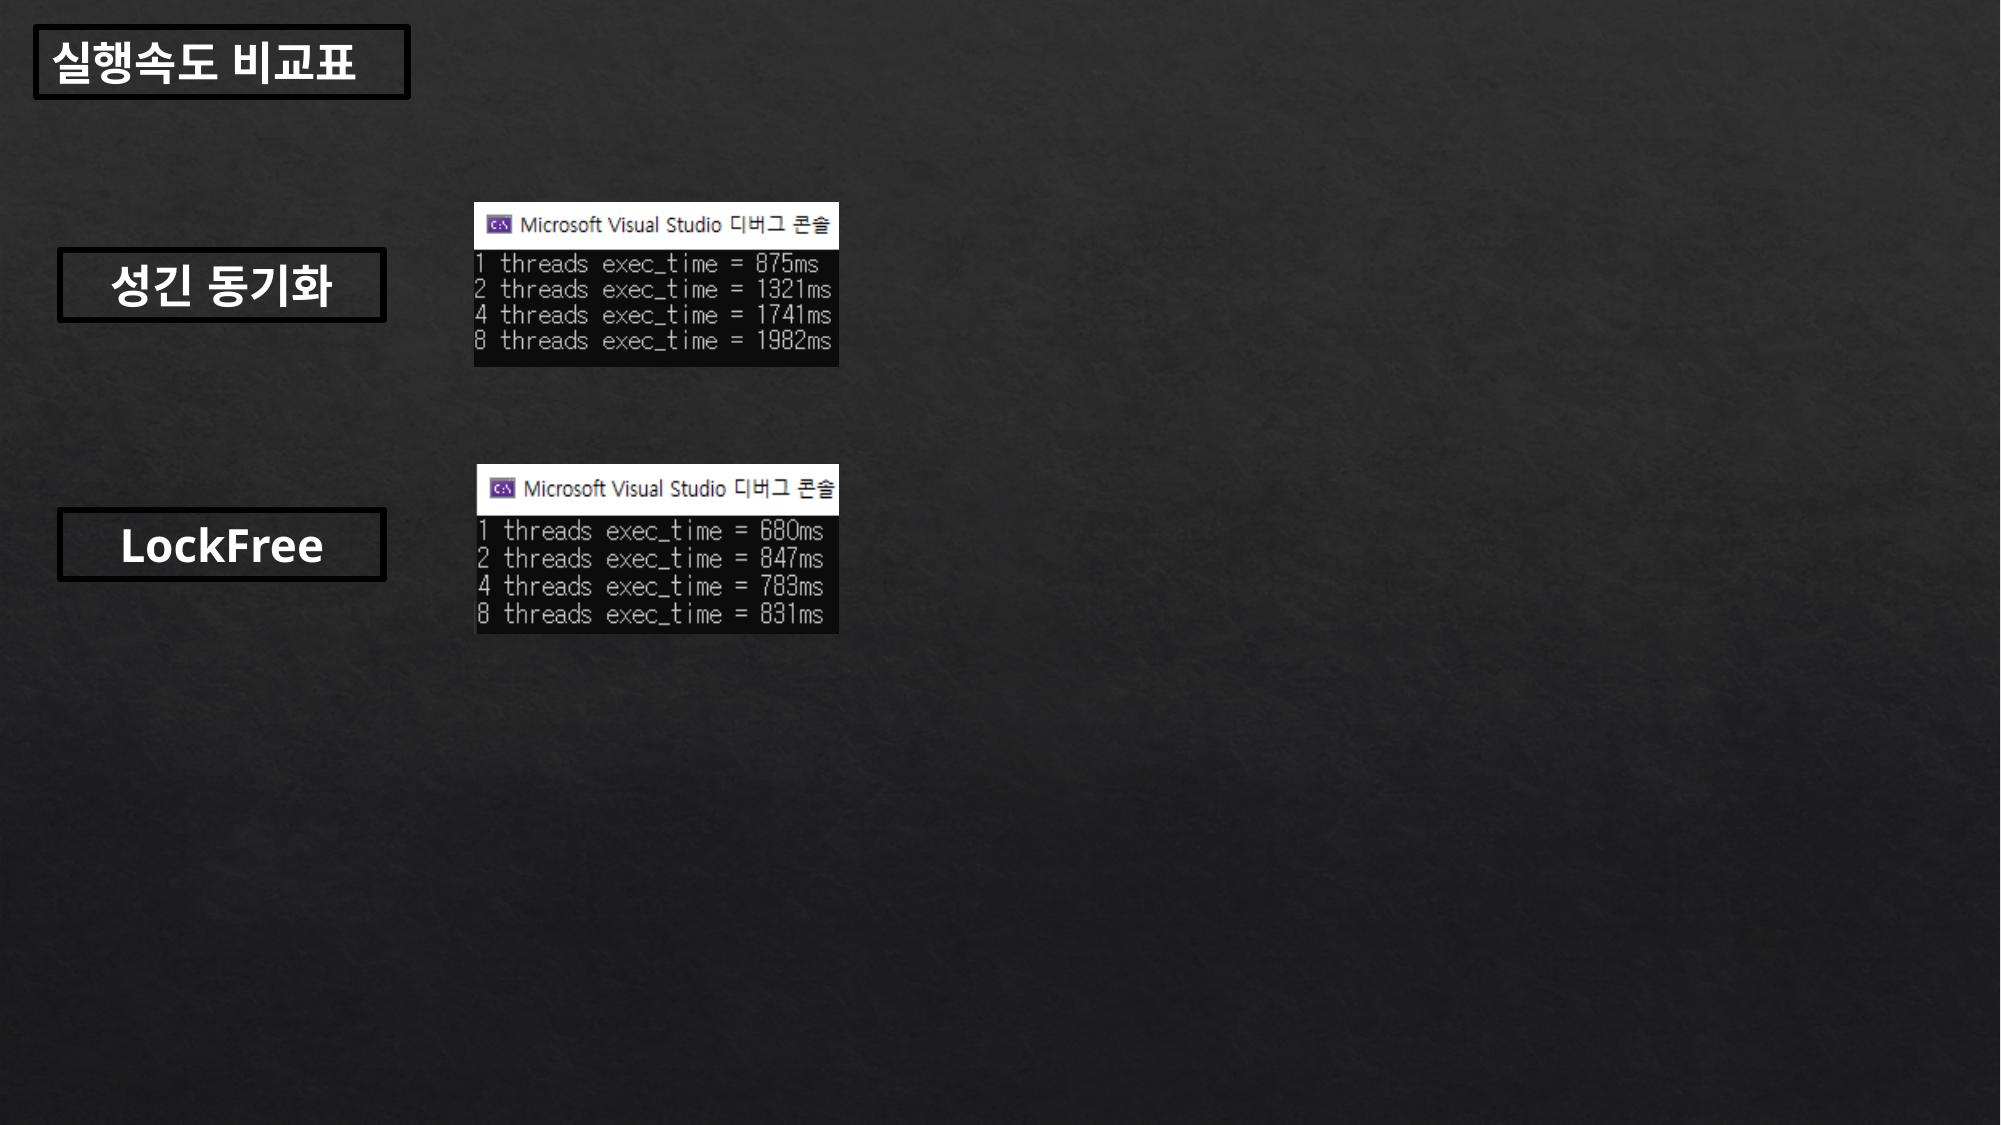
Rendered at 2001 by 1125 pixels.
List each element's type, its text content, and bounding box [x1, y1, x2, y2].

text_box 실행속도 비교표 [36, 27, 408, 97]
picture [473, 201, 839, 367]
text_box 성긴 동기화 [60, 250, 384, 320]
picture [473, 464, 839, 634]
text_box LockFree [60, 509, 384, 580]
